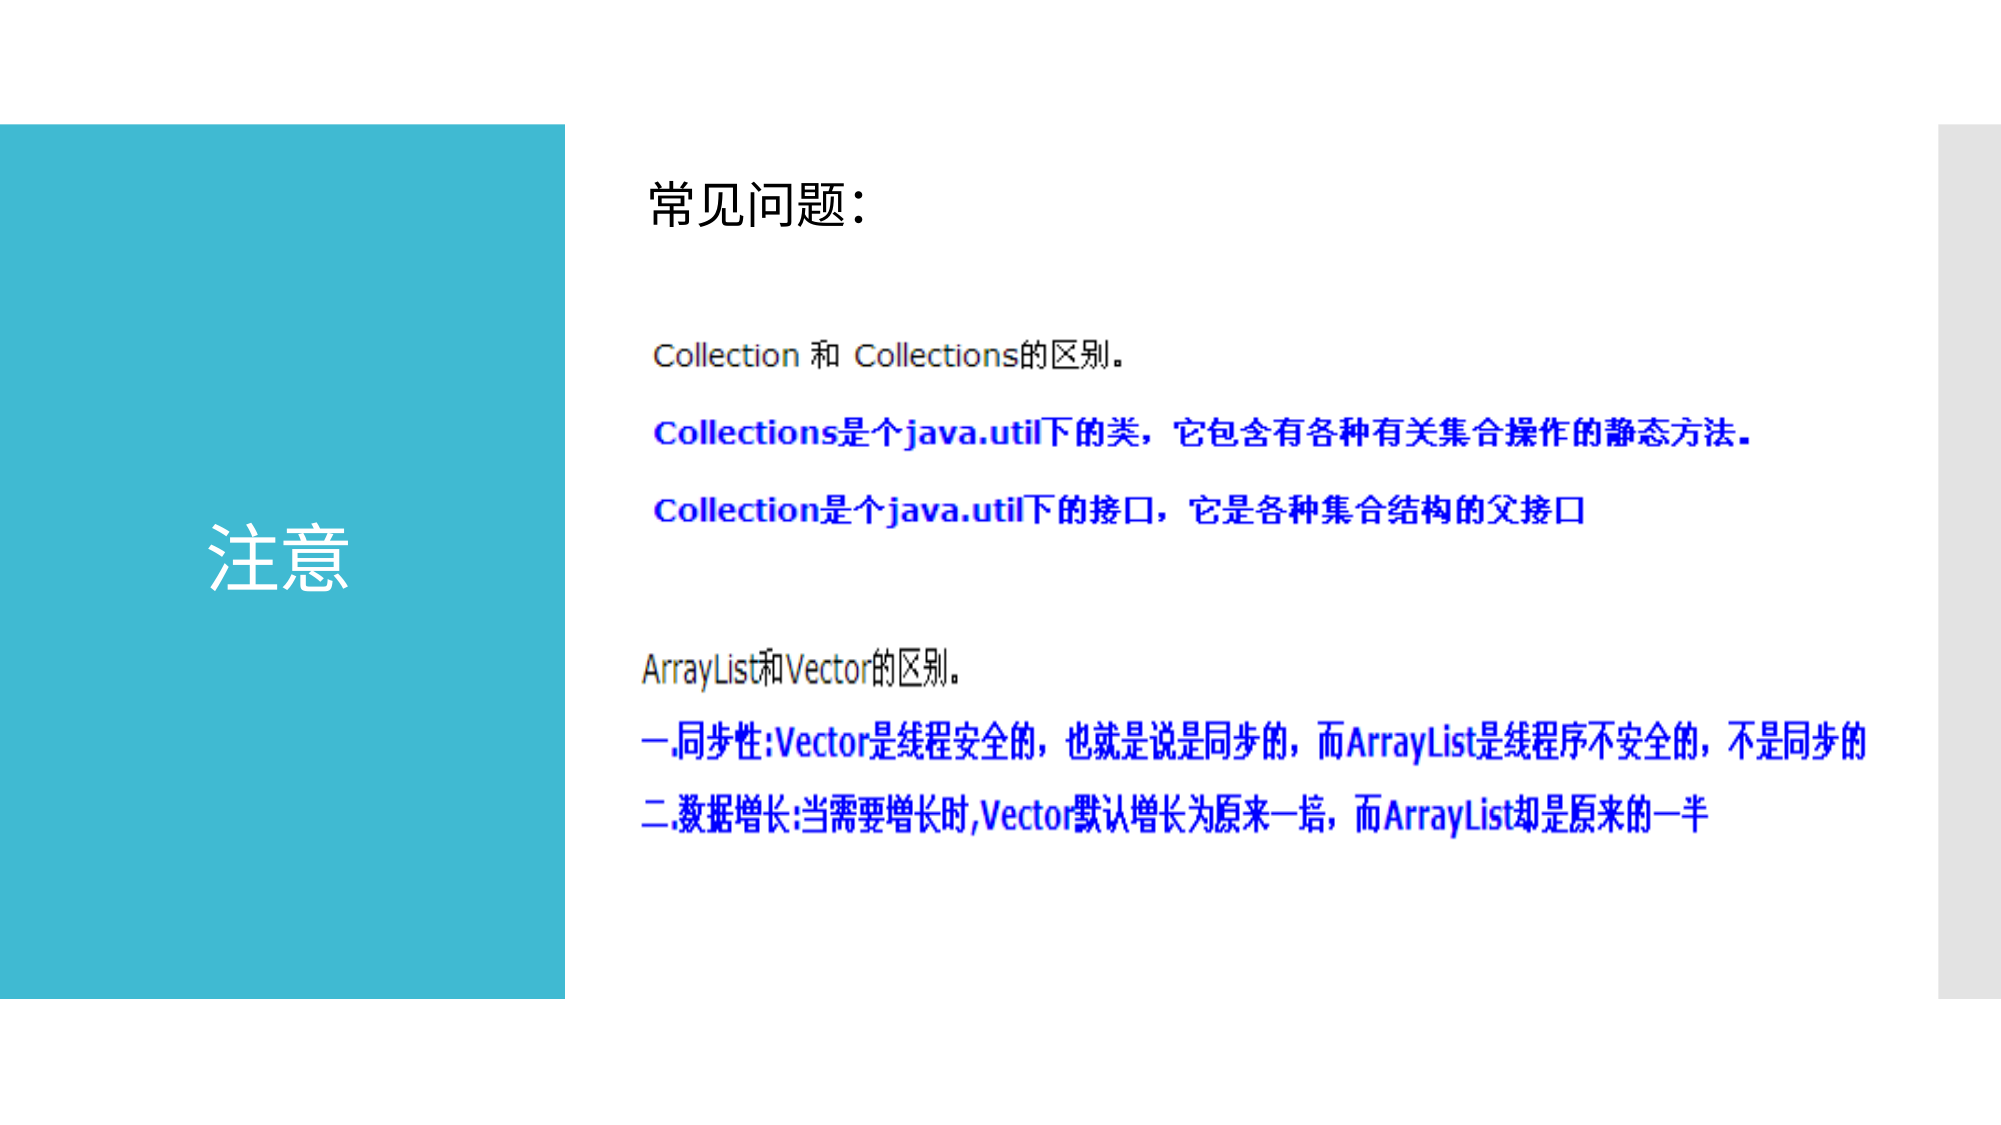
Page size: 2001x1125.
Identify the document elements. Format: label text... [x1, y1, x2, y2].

picture [631, 622, 1884, 889]
title 注意 [37, 184, 522, 940]
picture [631, 303, 1779, 562]
text_box 常见问题： [631, 166, 2000, 241]
